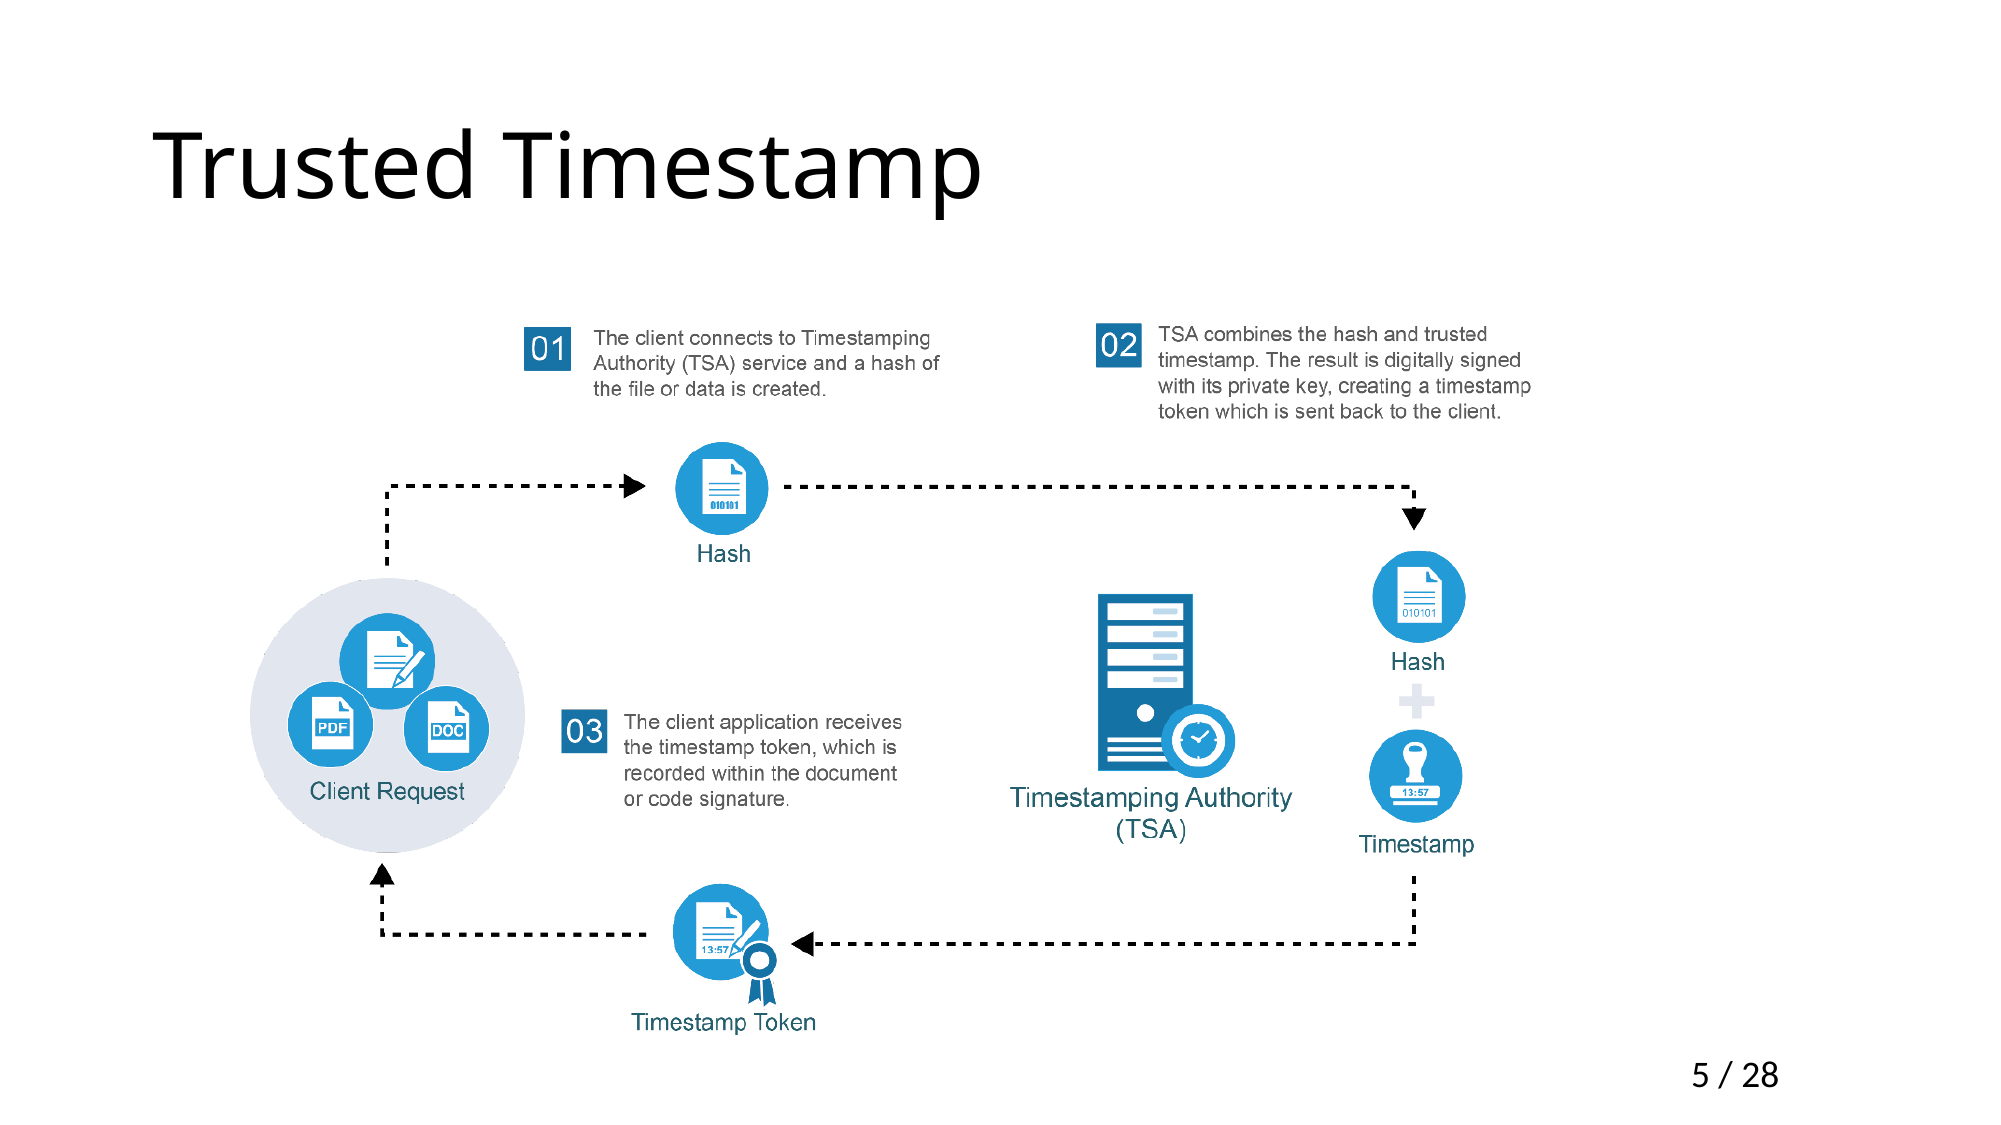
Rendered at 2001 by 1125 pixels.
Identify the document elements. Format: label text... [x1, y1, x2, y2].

title Trusted Timestamp [137, 59, 1863, 278]
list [250, 323, 1537, 1038]
